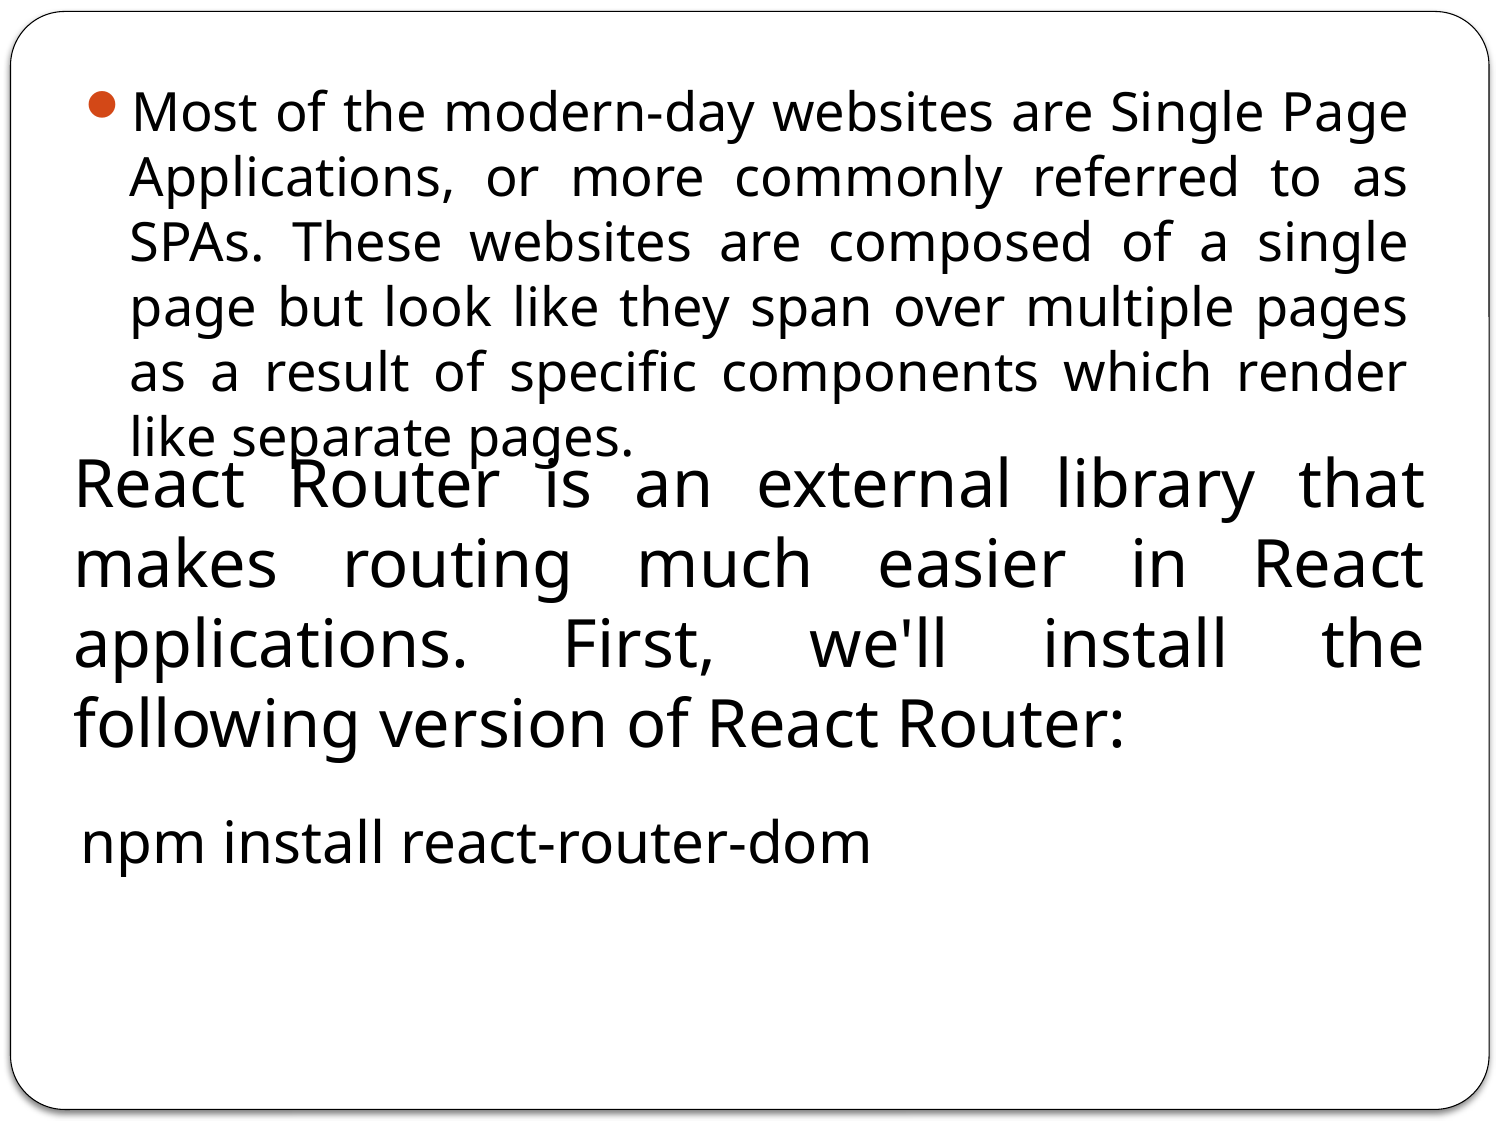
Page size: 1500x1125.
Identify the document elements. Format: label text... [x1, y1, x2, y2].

list Most of the modern-day websites are Single Page Applications, or more commonly referred to as SPAs. These websites are composed of a single page but look like they span over multiple pages as a result of specific components which render like separate pages. [70, 70, 1425, 433]
list Most of the modern-day websites are Single Page Applications, or more commonly referred to as SPAs. These websites are composed of a single page but look like they span over multiple pages as a result of specific components which render like separate pages. [70, 769, 1425, 988]
text_box React Router is an external library that makes routing much easier in React applications. First, we'll install the following version of React Router: [58, 433, 1442, 769]
text_box npm install react-router-dom [65, 797, 902, 883]
